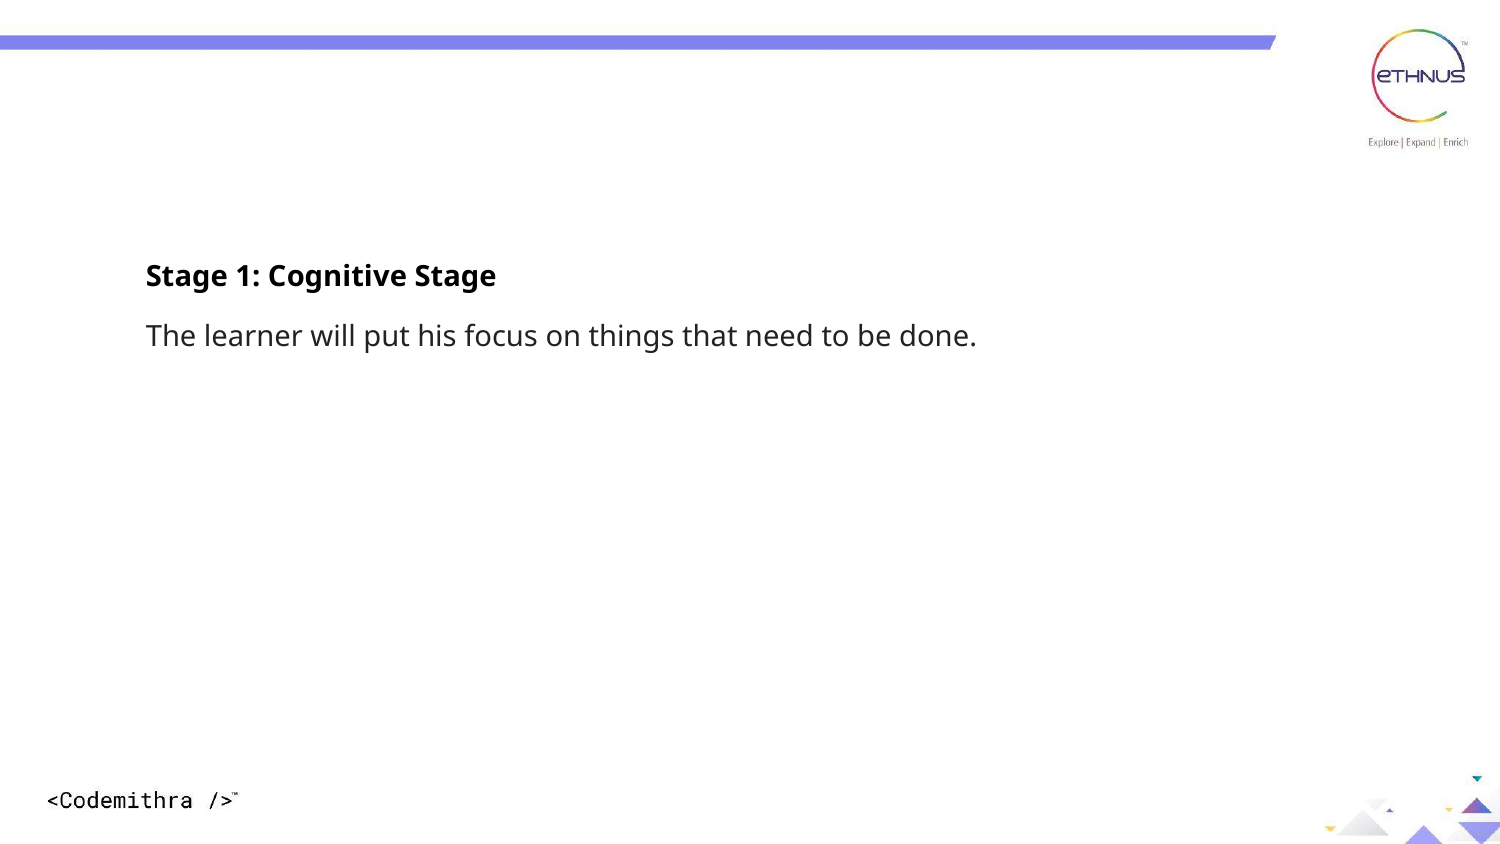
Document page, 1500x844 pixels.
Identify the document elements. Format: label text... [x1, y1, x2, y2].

text_box Stage 1: Cognitive Stage The learner will put his focus on things that need to be done. [130, 235, 1186, 368]
picture [0, 1, 1500, 844]
